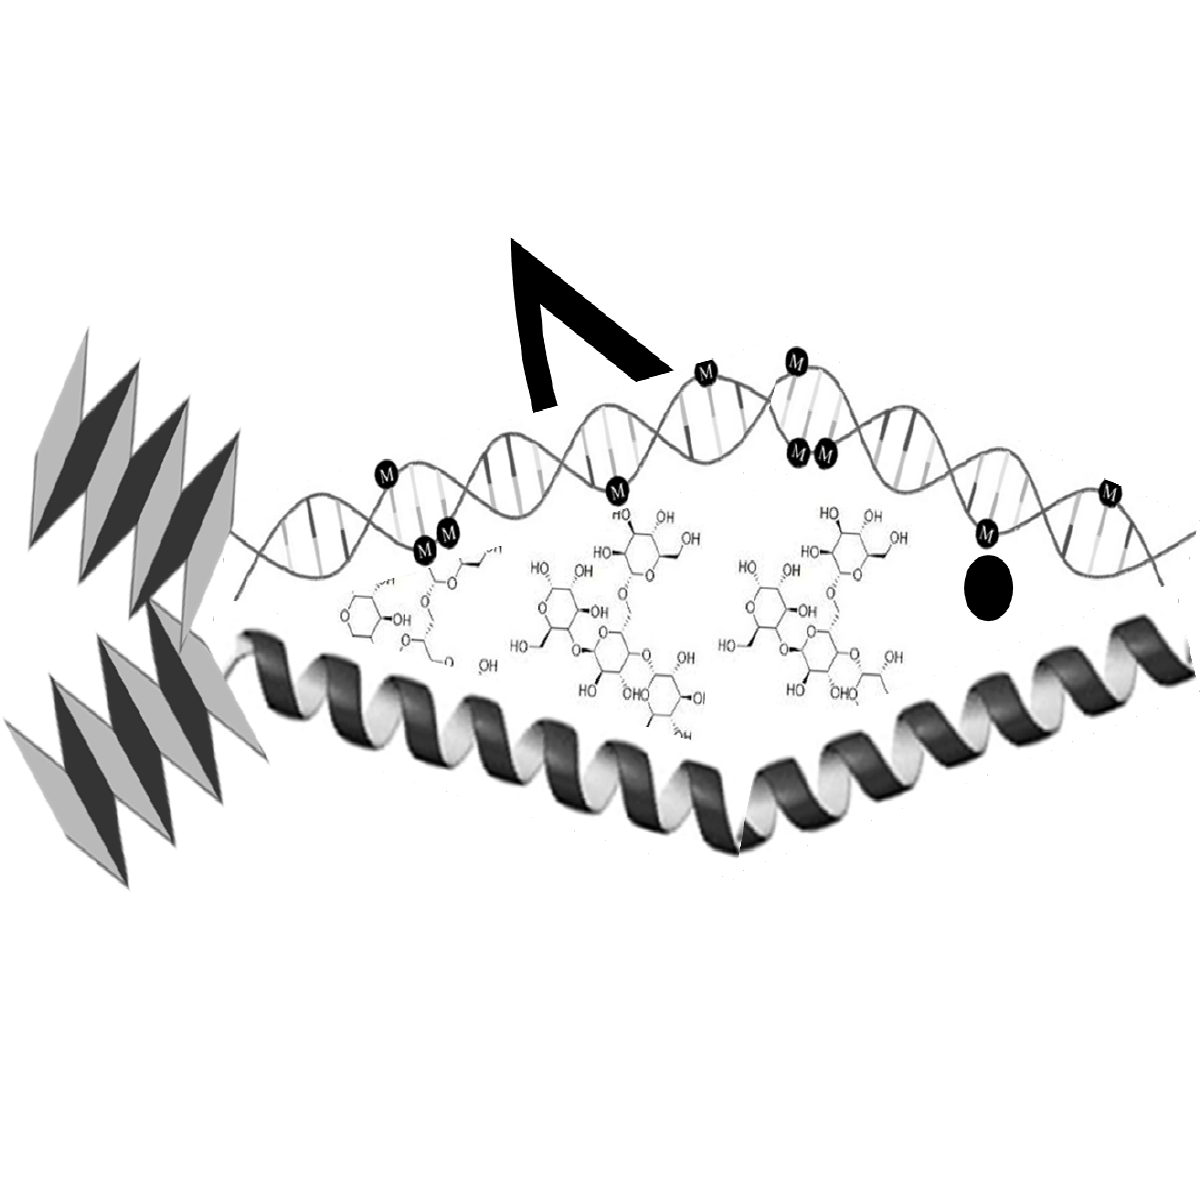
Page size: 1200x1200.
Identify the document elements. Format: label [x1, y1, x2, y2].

picture [0, 189, 1200, 946]
